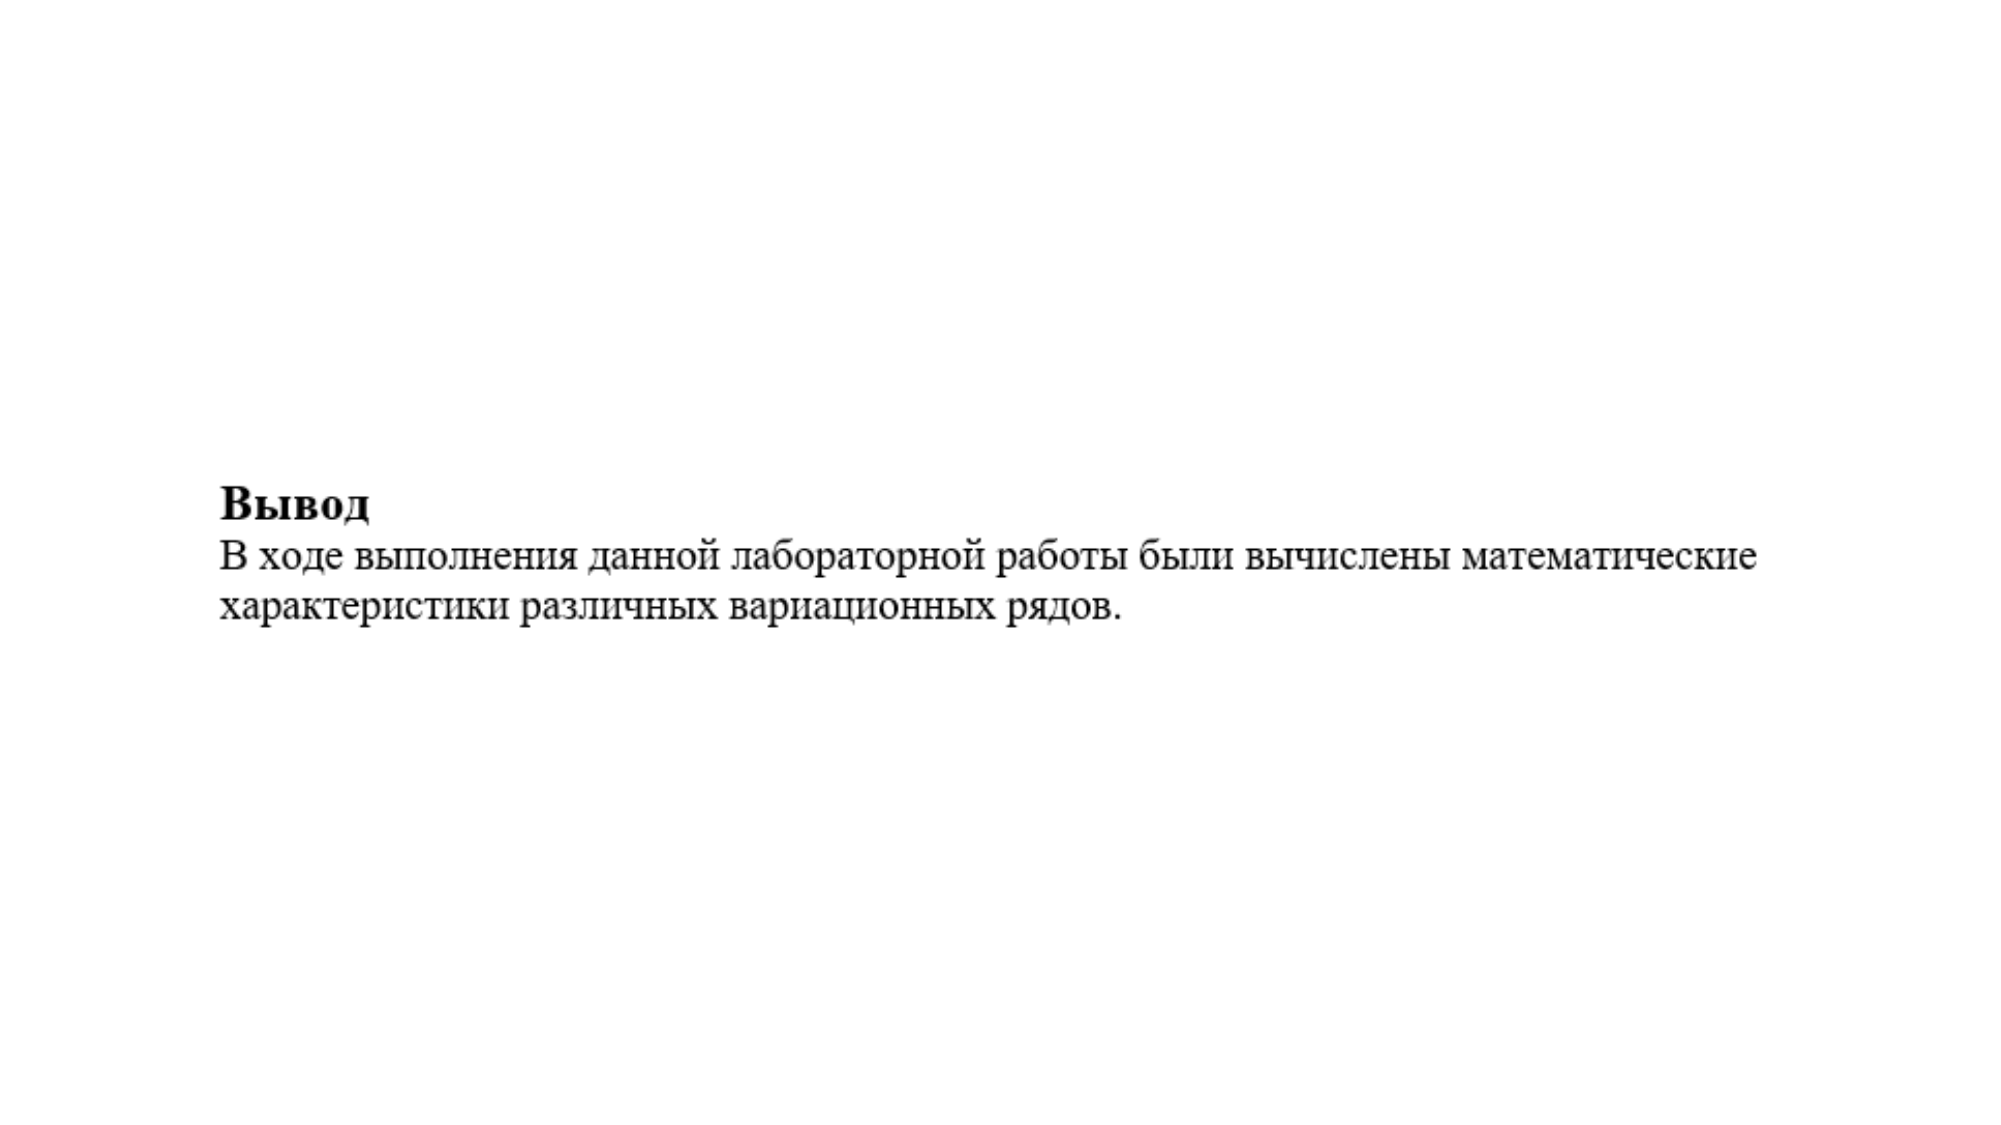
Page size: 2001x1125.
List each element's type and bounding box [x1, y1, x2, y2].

picture [206, 464, 1794, 661]
